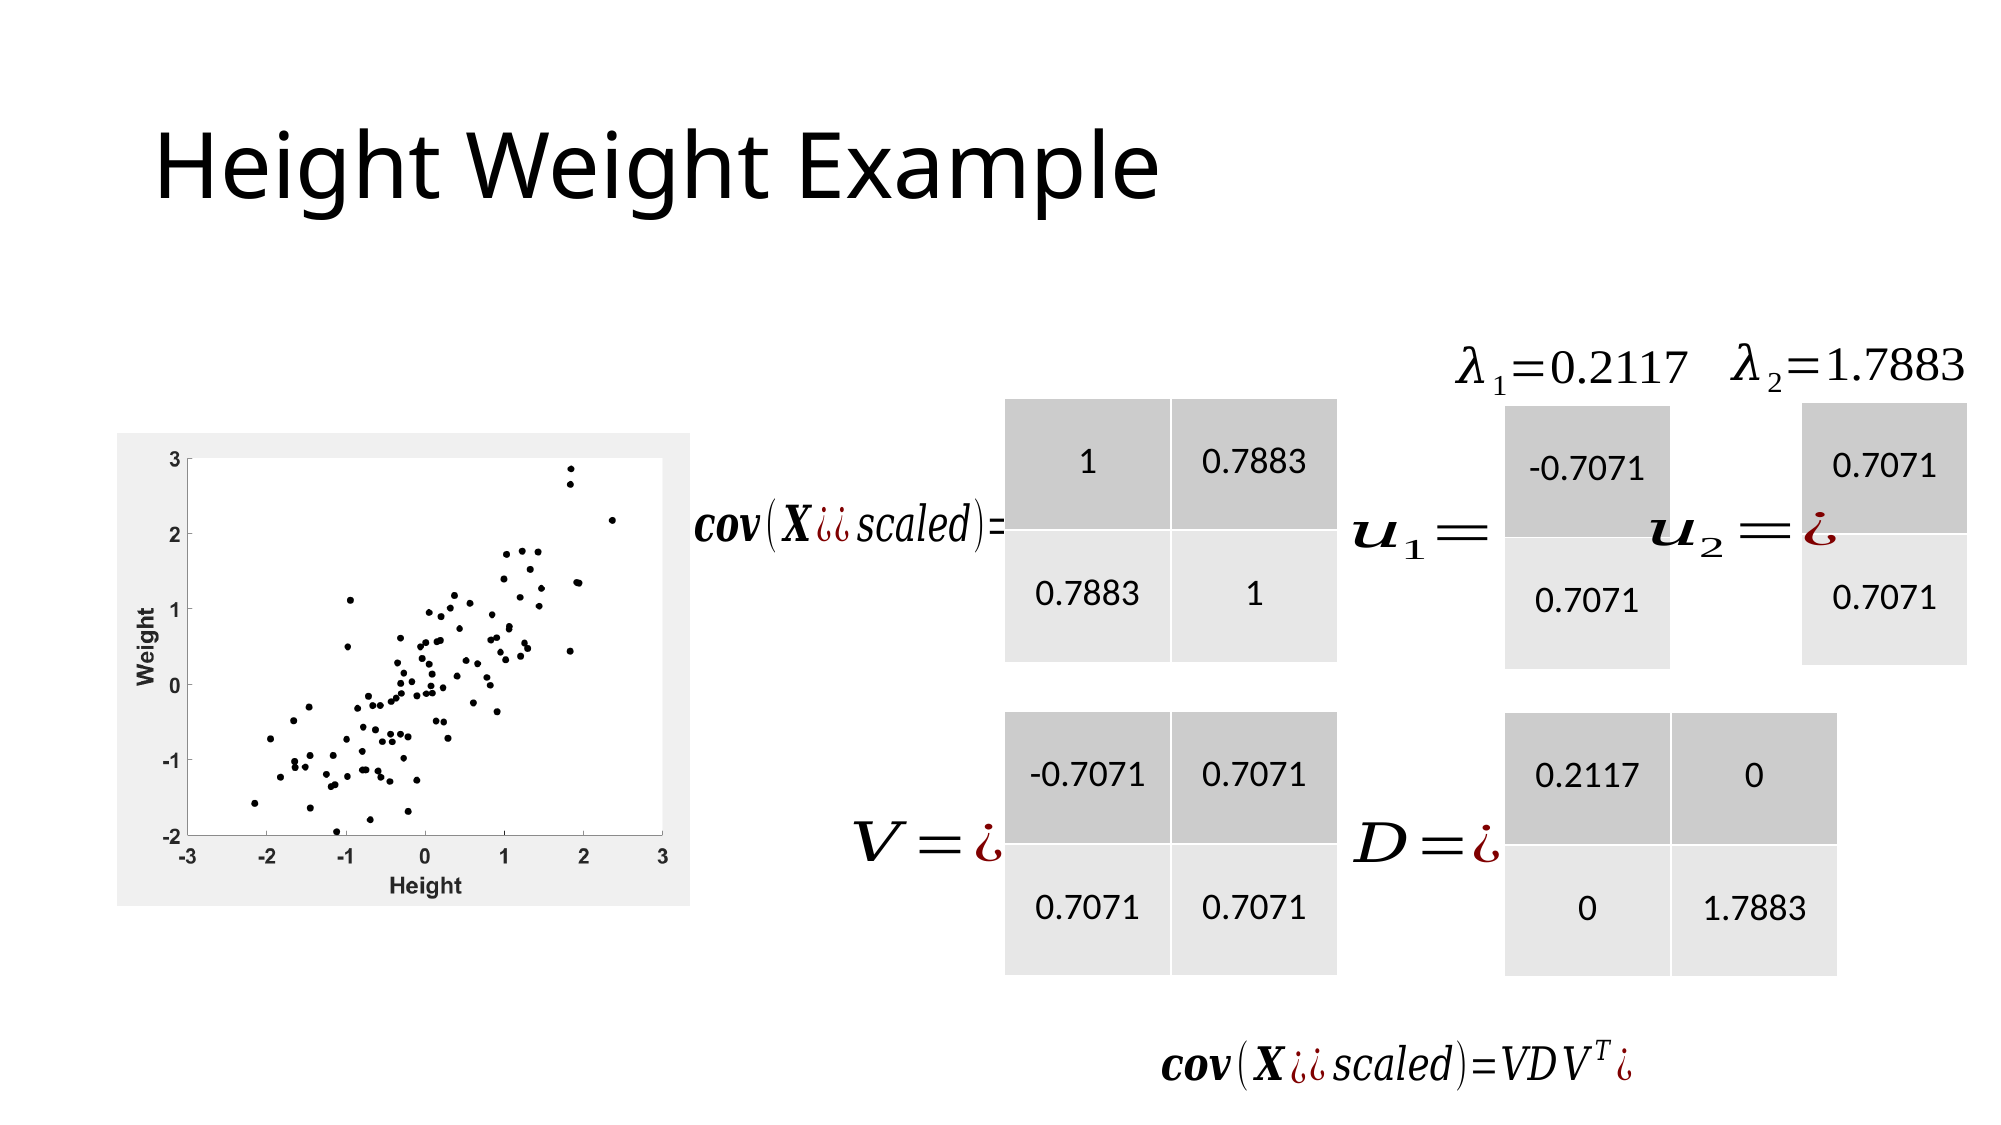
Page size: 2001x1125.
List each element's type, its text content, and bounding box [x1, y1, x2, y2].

table_header 1 [1005, 399, 1170, 529]
table_cell 1.7883 [1672, 846, 1837, 976]
table_cell 0.7071 [1172, 845, 1337, 975]
table_cell 0.7883 [1005, 531, 1170, 662]
table_header 0.7883 [1172, 399, 1337, 529]
table_cell 0.7071 [1802, 535, 1967, 665]
table_cell 0.7071 [1505, 538, 1670, 669]
table_cell 1 [1172, 531, 1337, 662]
title Height Weight Example [137, 59, 1863, 278]
table_header 0.7071 [1802, 403, 1967, 533]
table_header -0.7071 [1505, 406, 1670, 537]
picture [117, 433, 690, 906]
table_header 0 [1672, 713, 1837, 844]
table_cell 0.7071 [1005, 845, 1170, 975]
table_cell 0 [1505, 846, 1670, 976]
table_header -0.7071 [1005, 712, 1170, 843]
table_header 0.2117 [1505, 713, 1670, 844]
table_header 0.7071 [1172, 712, 1337, 843]
